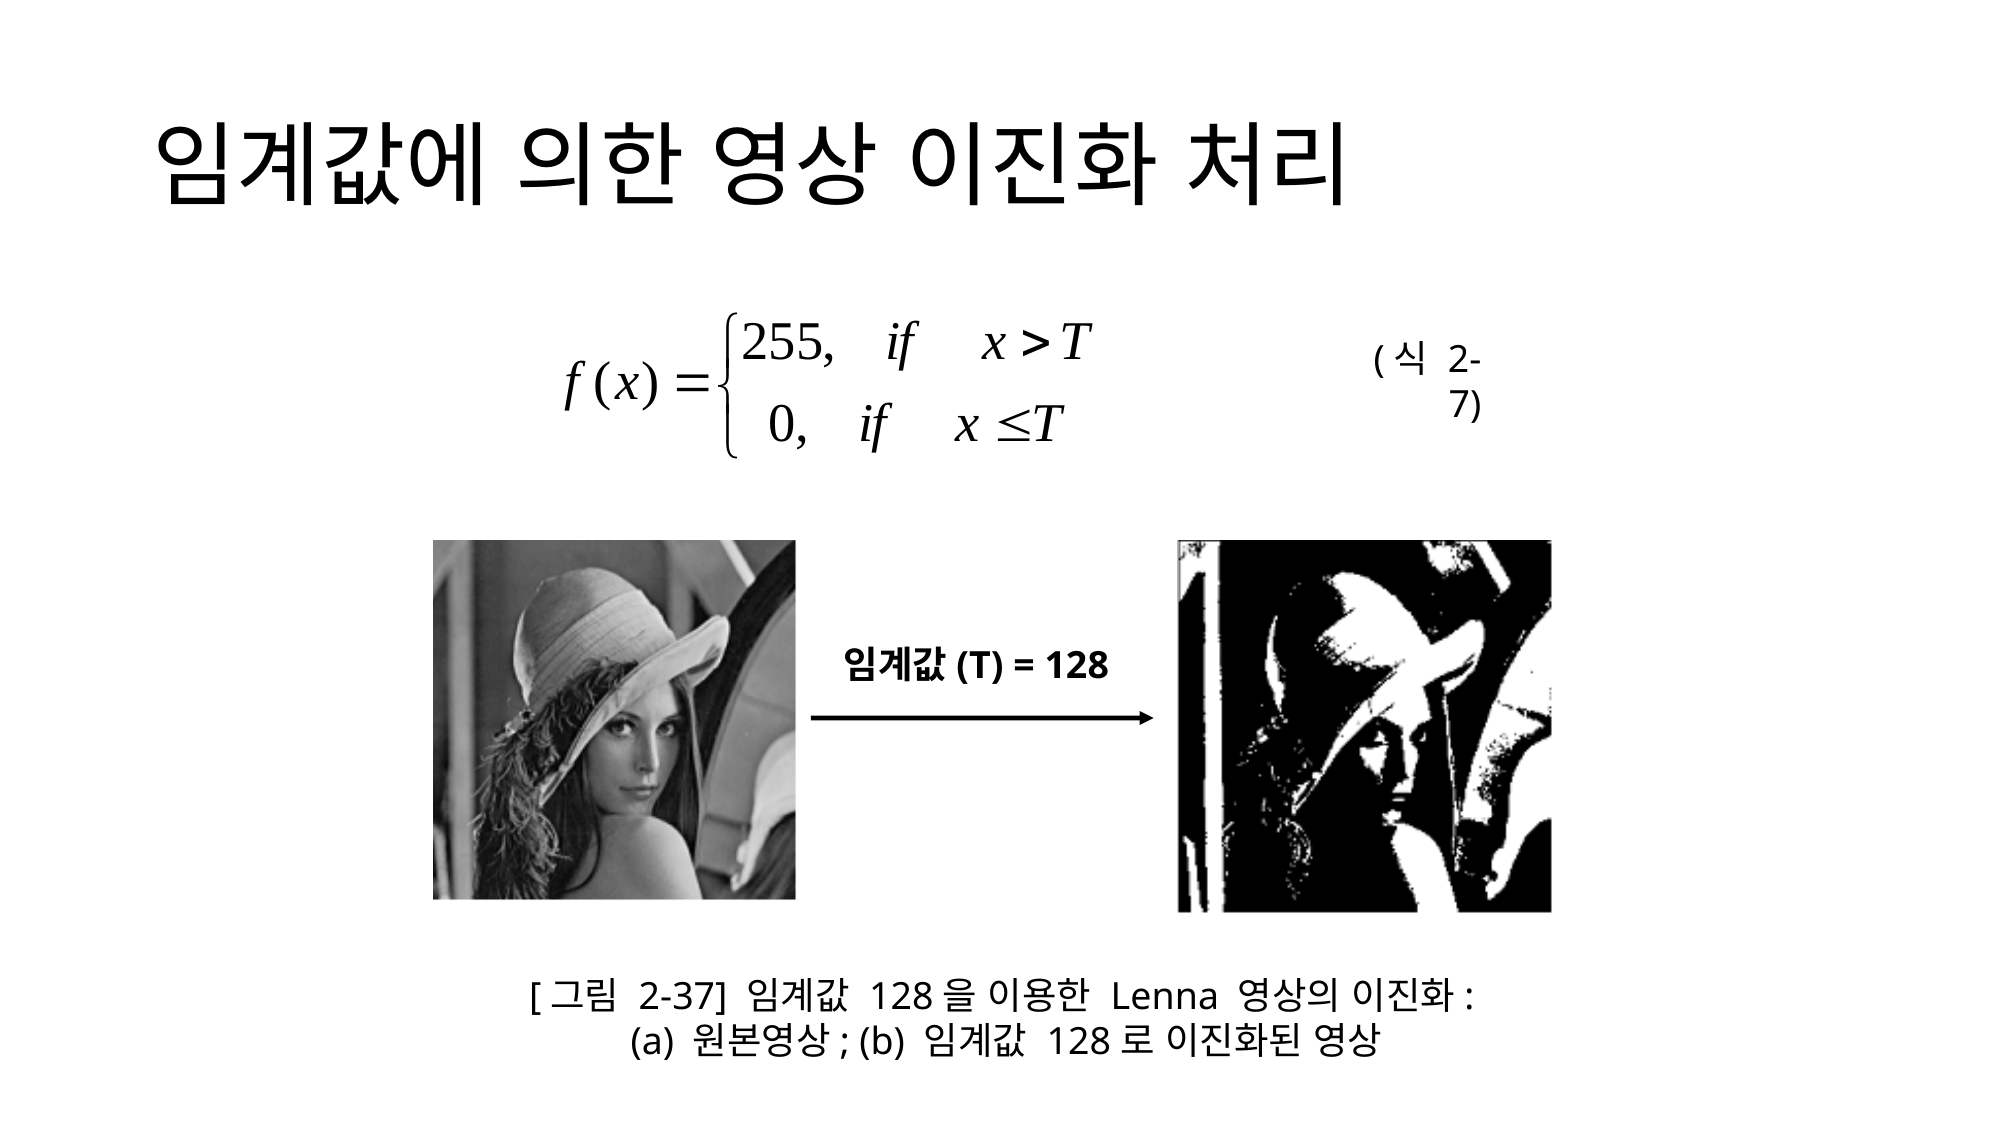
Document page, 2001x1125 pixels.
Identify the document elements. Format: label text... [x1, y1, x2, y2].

title 임계값에 의한 영상 이진화 처리 [137, 59, 1863, 278]
text_box (식 2-7) [1330, 327, 1496, 433]
text_box [810, 711, 1154, 725]
picture [432, 540, 800, 904]
text_box 임계값(T) = 128 [822, 634, 1131, 694]
text_box [그림 2-37] 임계값 128을 이용한 Lenna 영상의 이진화: (a) 원본영상; (b) 임계값 128로 이진화된 영상 [514, 964, 1499, 1070]
picture [1177, 540, 1556, 917]
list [546, 304, 1107, 468]
